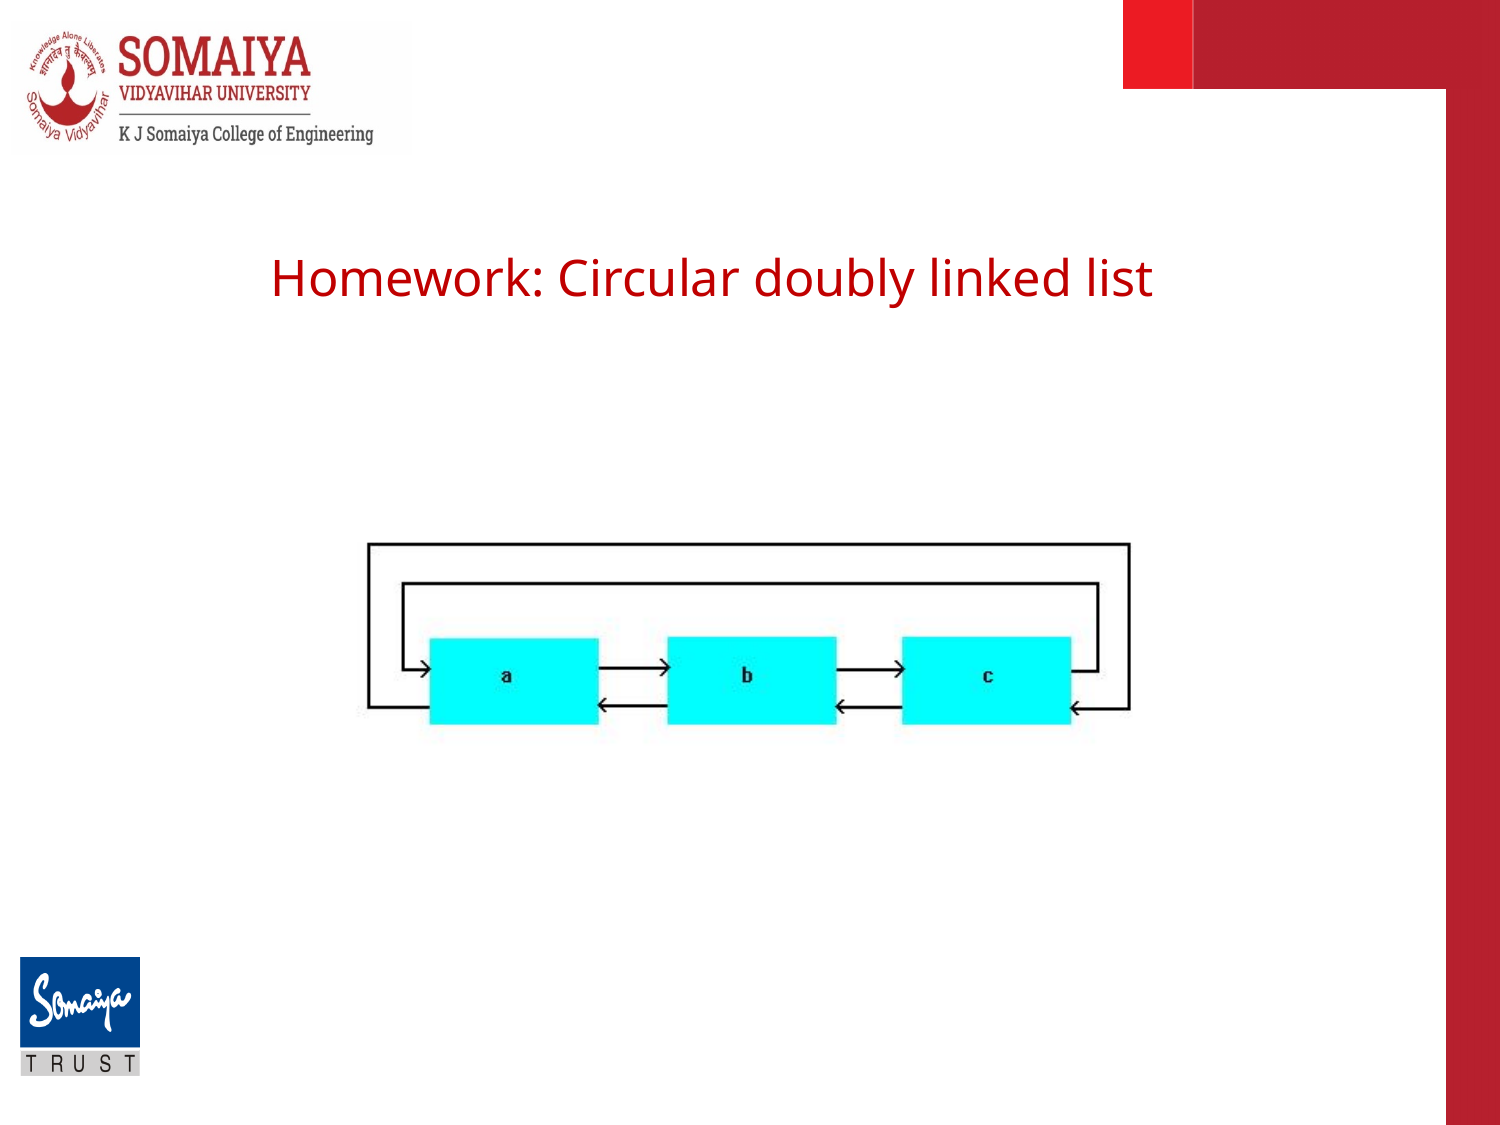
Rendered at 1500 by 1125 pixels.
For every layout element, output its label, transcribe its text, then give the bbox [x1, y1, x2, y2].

picture [1123, 0, 1500, 1125]
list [344, 517, 1156, 750]
picture [11, 21, 412, 156]
title Homework: Circular doubly linked list [0, 237, 1426, 315]
picture [20, 956, 140, 1076]
